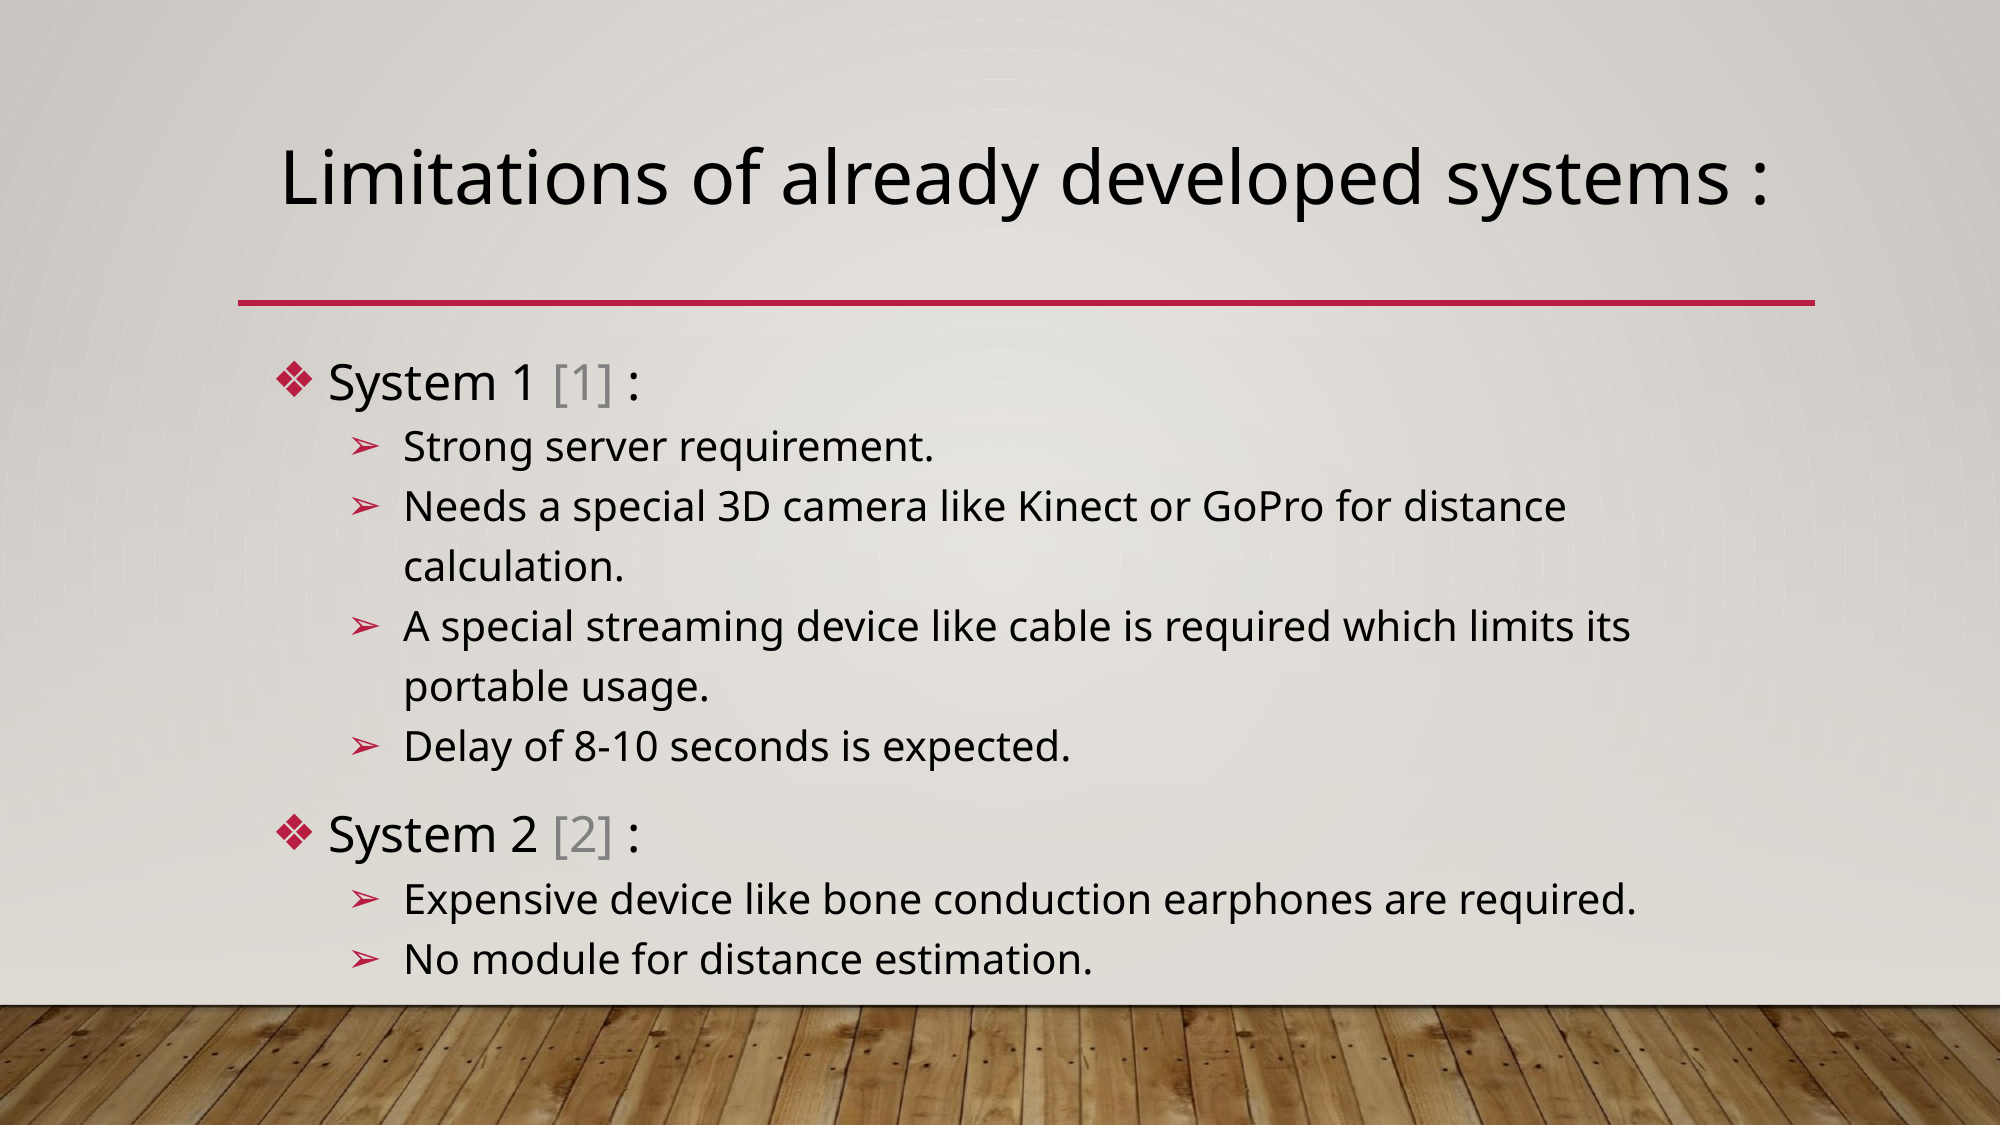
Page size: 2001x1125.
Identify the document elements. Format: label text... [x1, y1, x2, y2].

picture [0, 1005, 2000, 1125]
list System 1 [1] : Strong server requirement. Needs a special 3D camera like Kinect or GoPro for distance calculation. A special streaming device like cable is required which limits its portable usage. Delay of 8-10 seconds is expected. System 2 [2] : Expensive device like bone conduction earphones are required. No module for distance estimation. [238, 330, 1814, 959]
title Limitations of already developed systems : [238, 131, 1814, 305]
